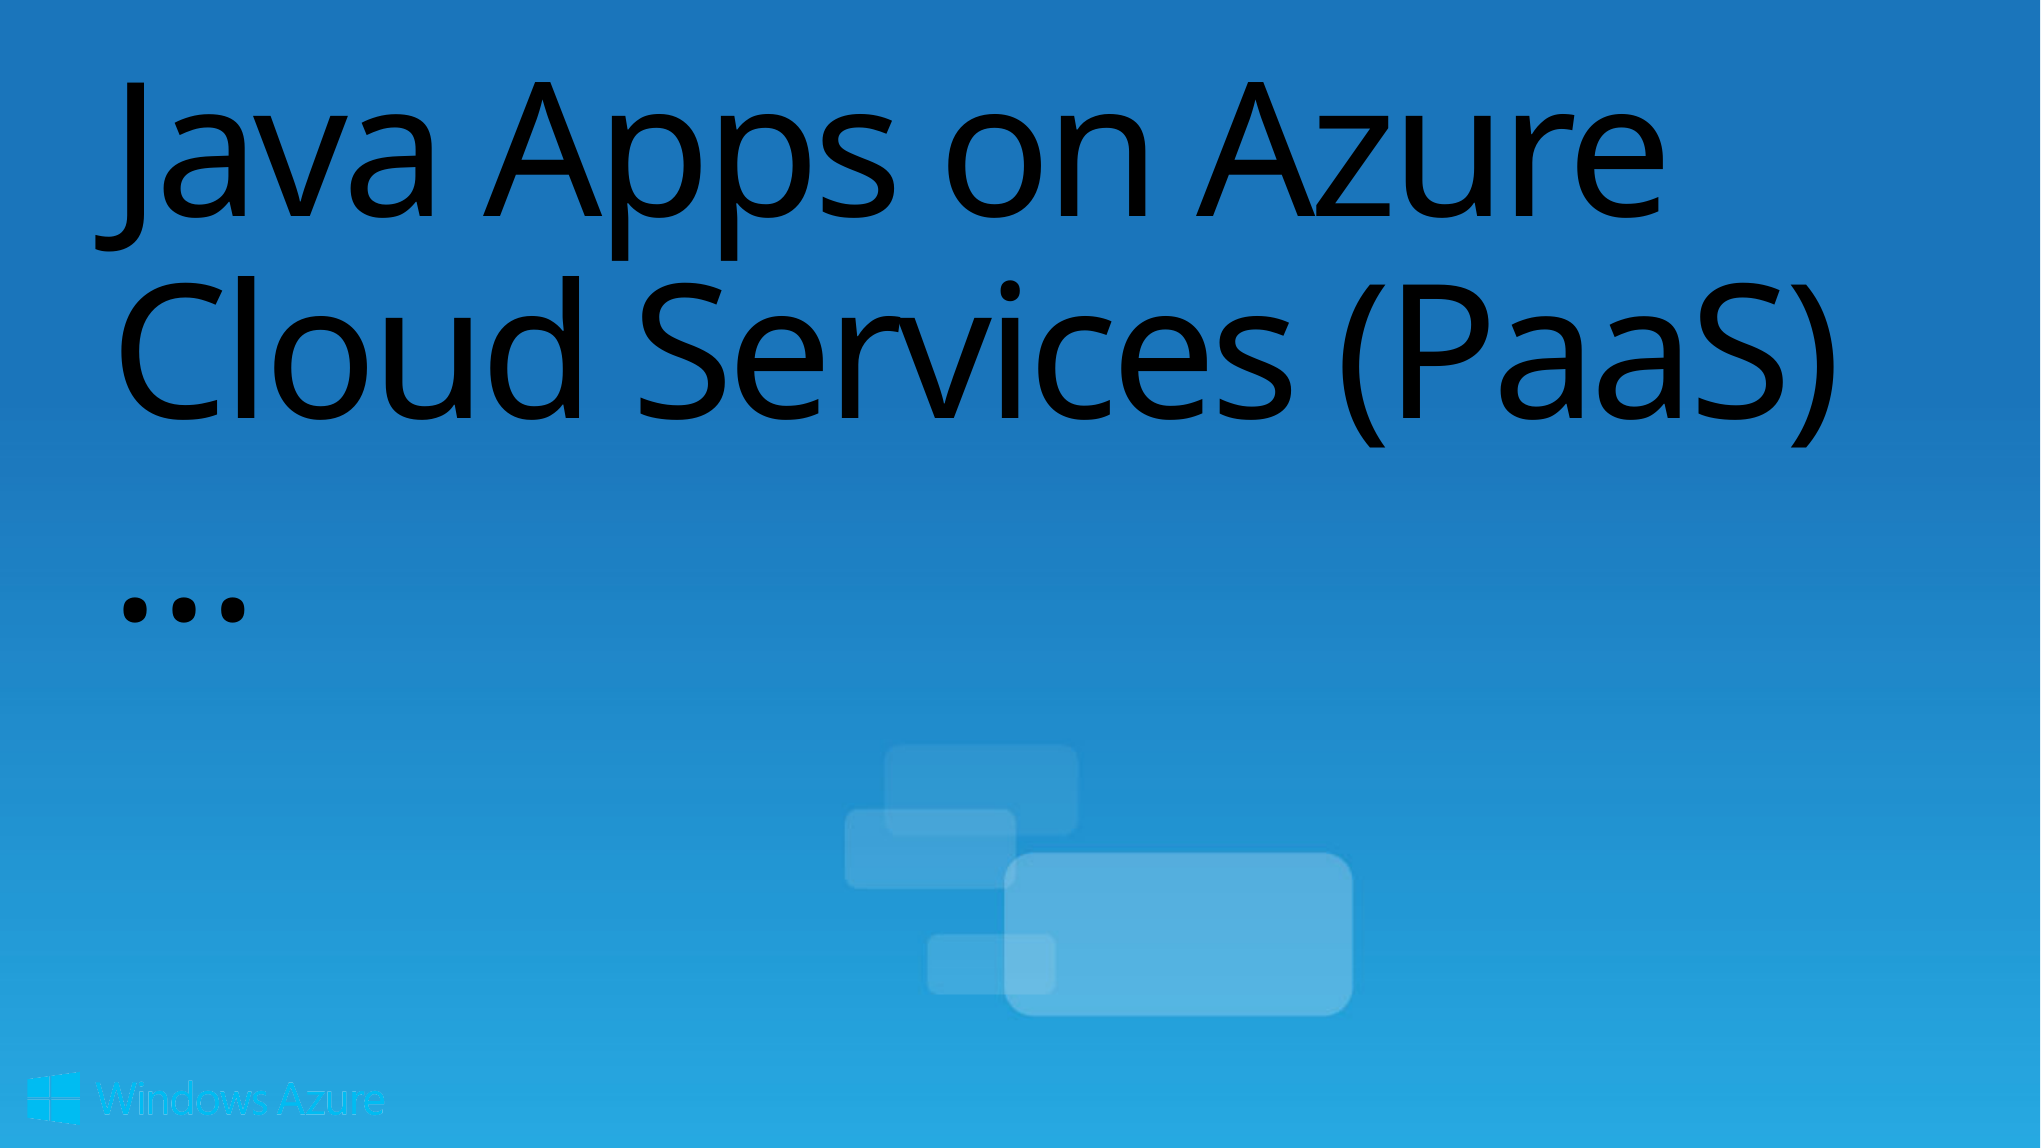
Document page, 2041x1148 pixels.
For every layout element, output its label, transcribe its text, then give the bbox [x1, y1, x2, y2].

picture [0, 0, 2041, 1148]
title Java Apps on Azure Cloud Services (PaaS)… [86, 471, 1953, 676]
